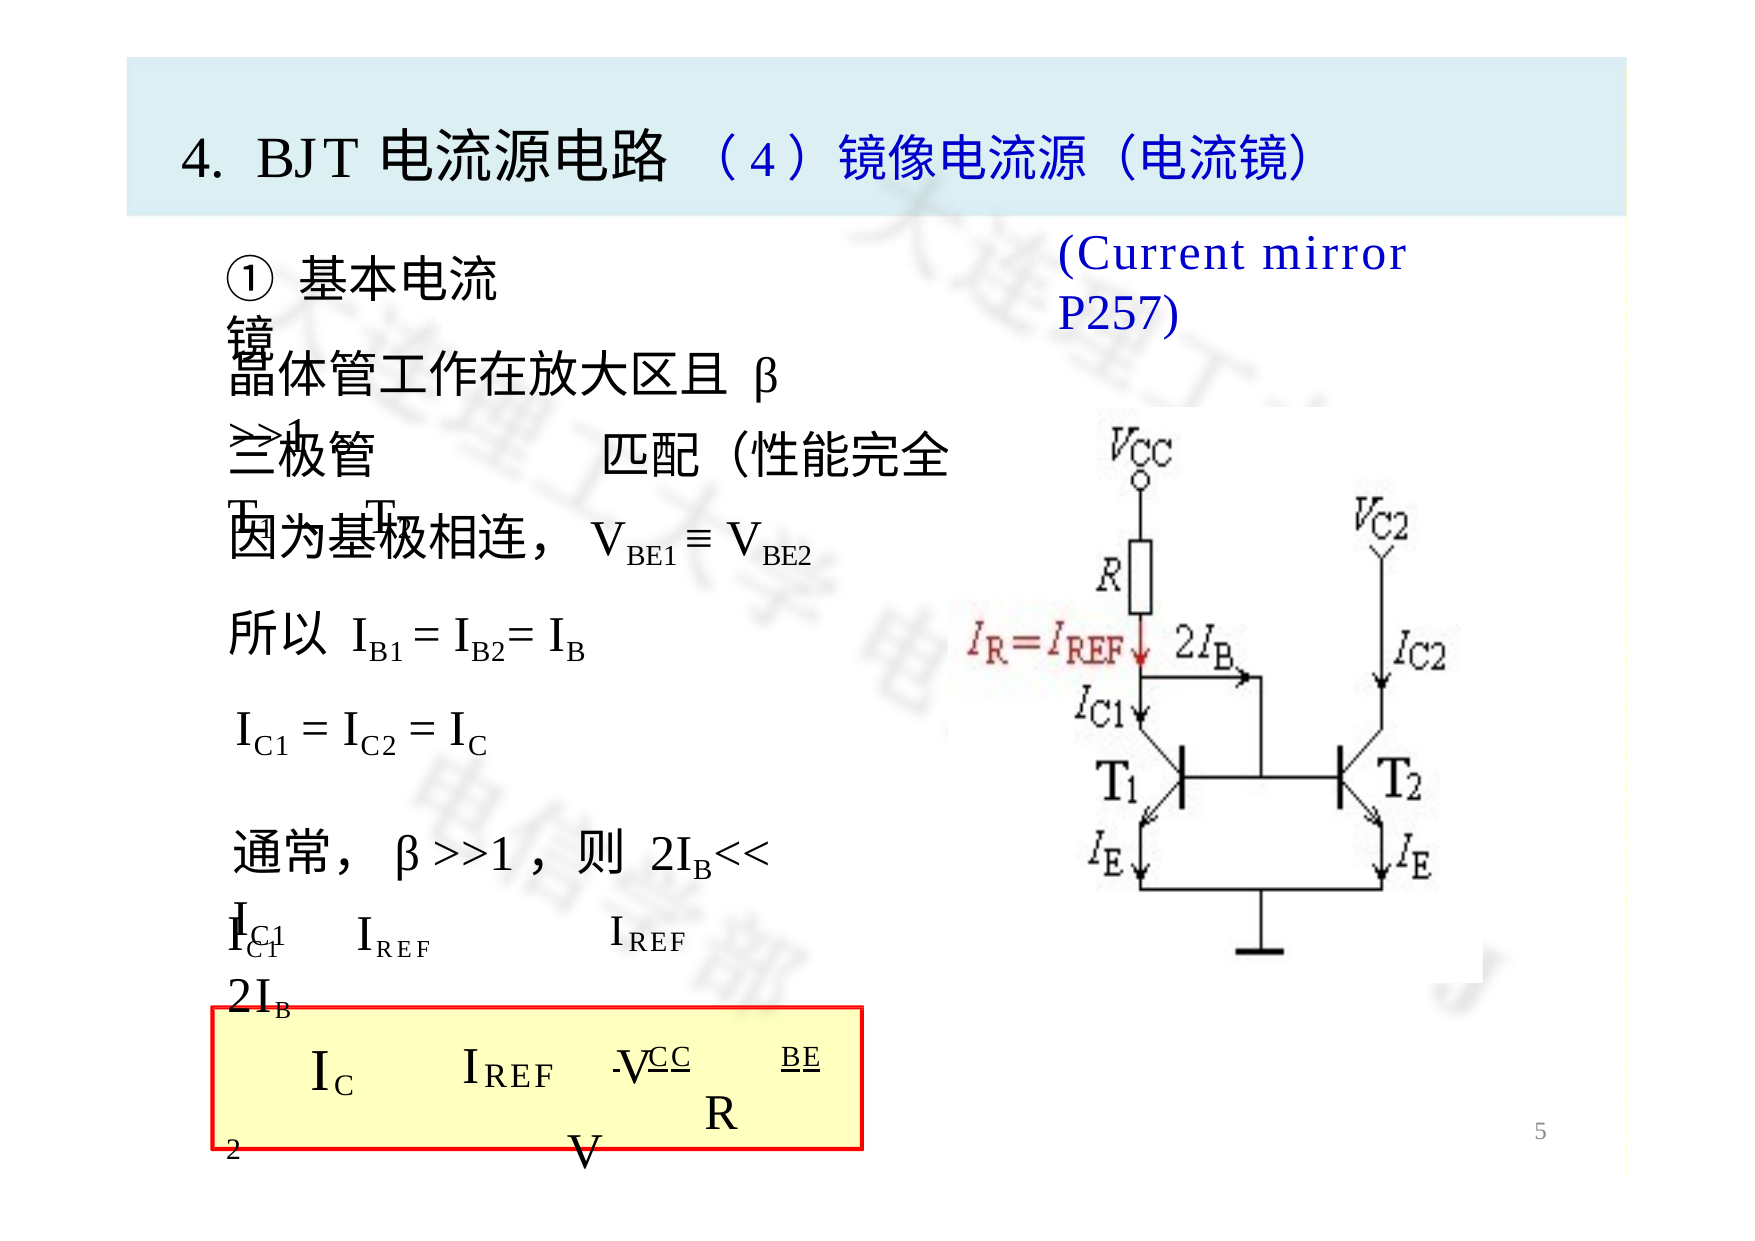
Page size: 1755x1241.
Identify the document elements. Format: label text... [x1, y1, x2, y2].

text_box ① 基本电流镜 [222, 247, 541, 368]
text_box 5 [1532, 1114, 1549, 1145]
text_box  IC 2 [223, 1031, 383, 1166]
text_box  IREF [561, 908, 689, 967]
text_box 晶体管工作在放大区且 β >>1 。 [225, 342, 928, 463]
text_box 匹配（性能完全 [597, 423, 947, 484]
text_box  IREF [400, 1037, 555, 1106]
picture [779, 1010, 859, 1146]
text_box  V  V [564, 1008, 779, 1179]
text_box 三极管 T1 、T2 [225, 463, 573, 545]
text_box （4）镜像电流源（电流镜） (Current mirror P257) [685, 126, 1543, 340]
title 4. BJT电流源电路 [179, 118, 1575, 327]
text_box 通常，β >>1，则 2IB<< IC1 [230, 819, 814, 952]
picture [126, 57, 1627, 1176]
text_box 因为基极相连，VBE1 ≡ VBE2 所以 IB1 = IB2= IB IC1 = IC2 = IC [226, 505, 820, 762]
picture [215, 1010, 564, 1146]
text_box IC1  IREF  2IB [224, 900, 549, 1024]
text_box CC BE [779, 1037, 822, 1073]
text_box [947, 407, 1483, 983]
